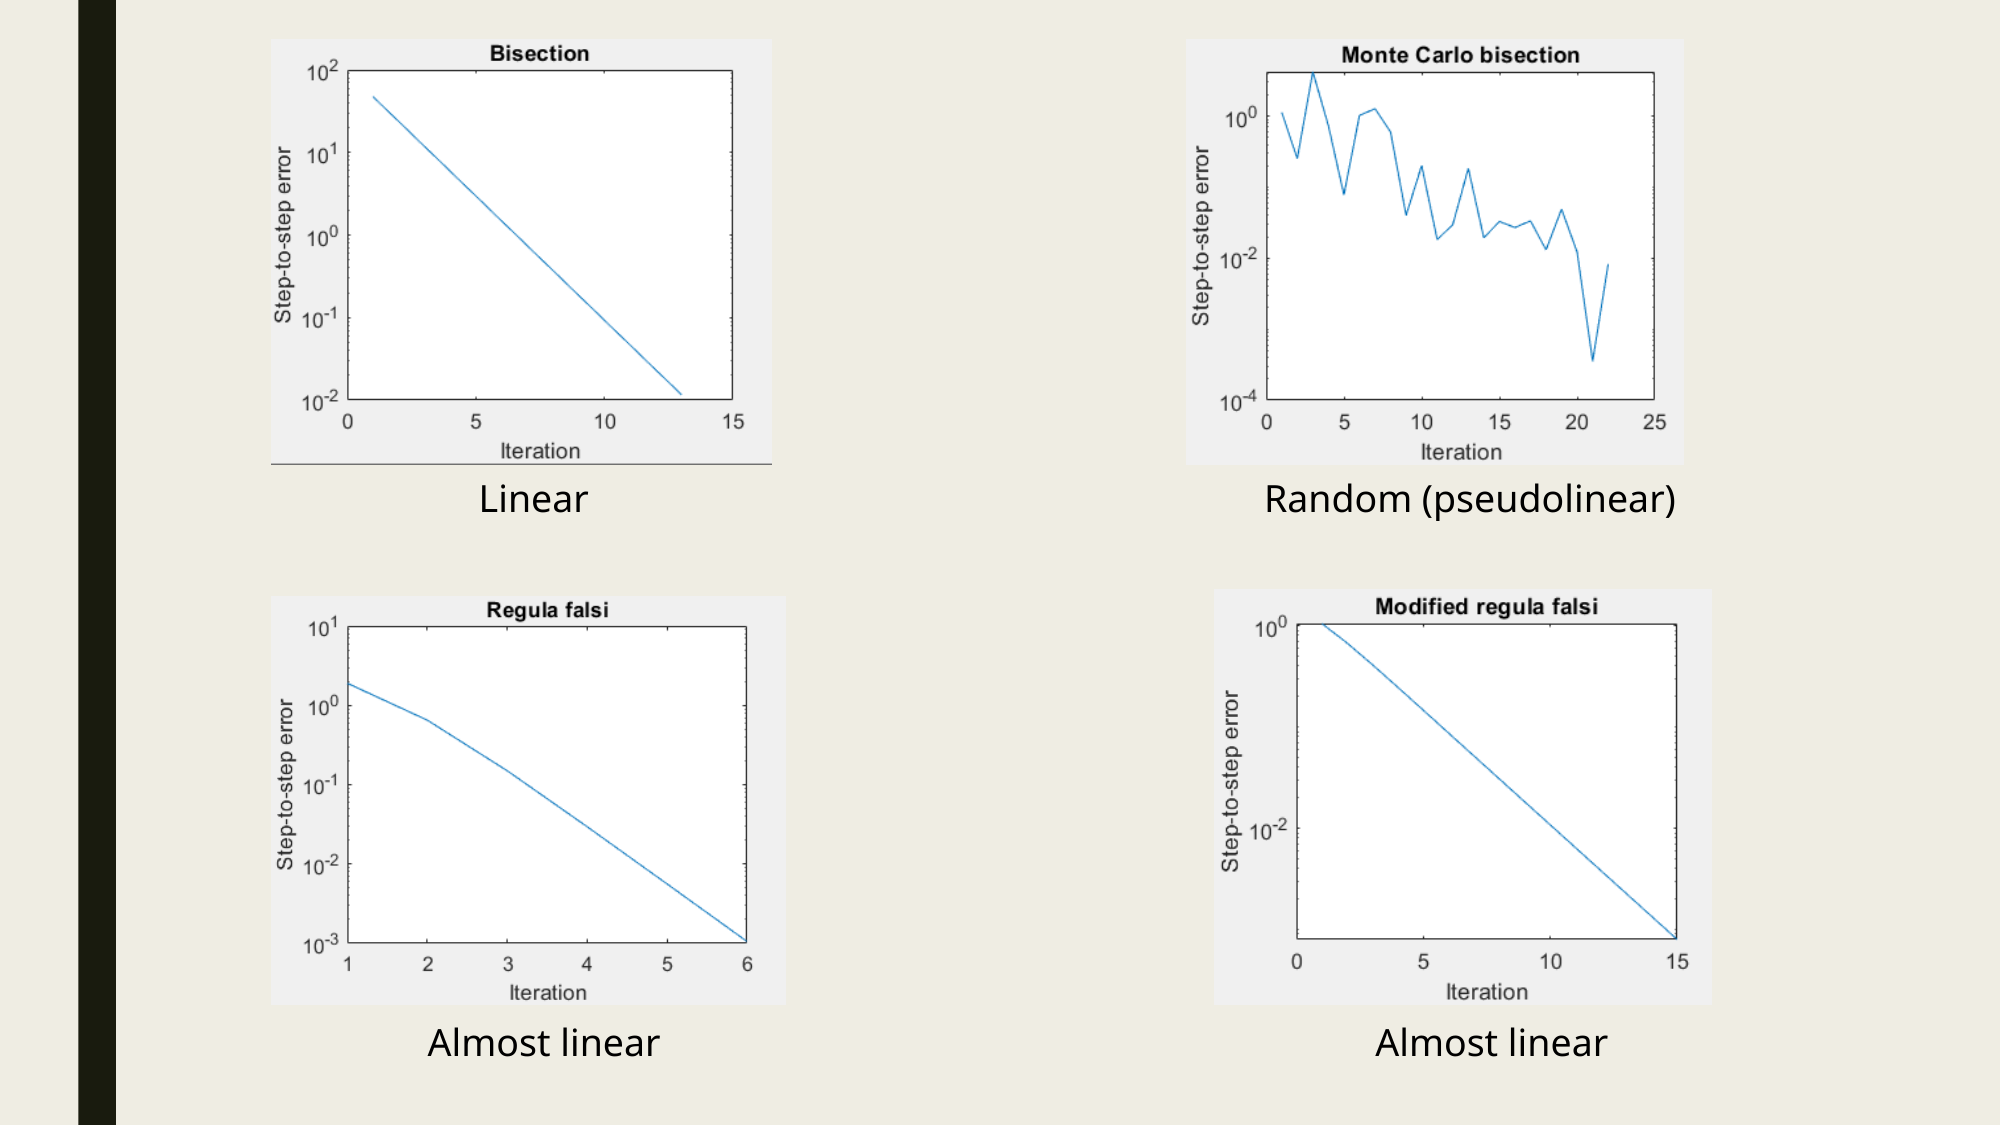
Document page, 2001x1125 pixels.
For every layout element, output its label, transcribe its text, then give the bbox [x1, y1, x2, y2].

picture [1214, 589, 1712, 1005]
picture [1186, 39, 1684, 465]
text_box Random (pseudolinear) [1249, 467, 1747, 528]
text_box Linear [463, 467, 661, 528]
text_box Almost linear [412, 1011, 688, 1071]
text_box Almost linear [1360, 1011, 1636, 1071]
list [271, 39, 772, 465]
picture [271, 596, 786, 1005]
